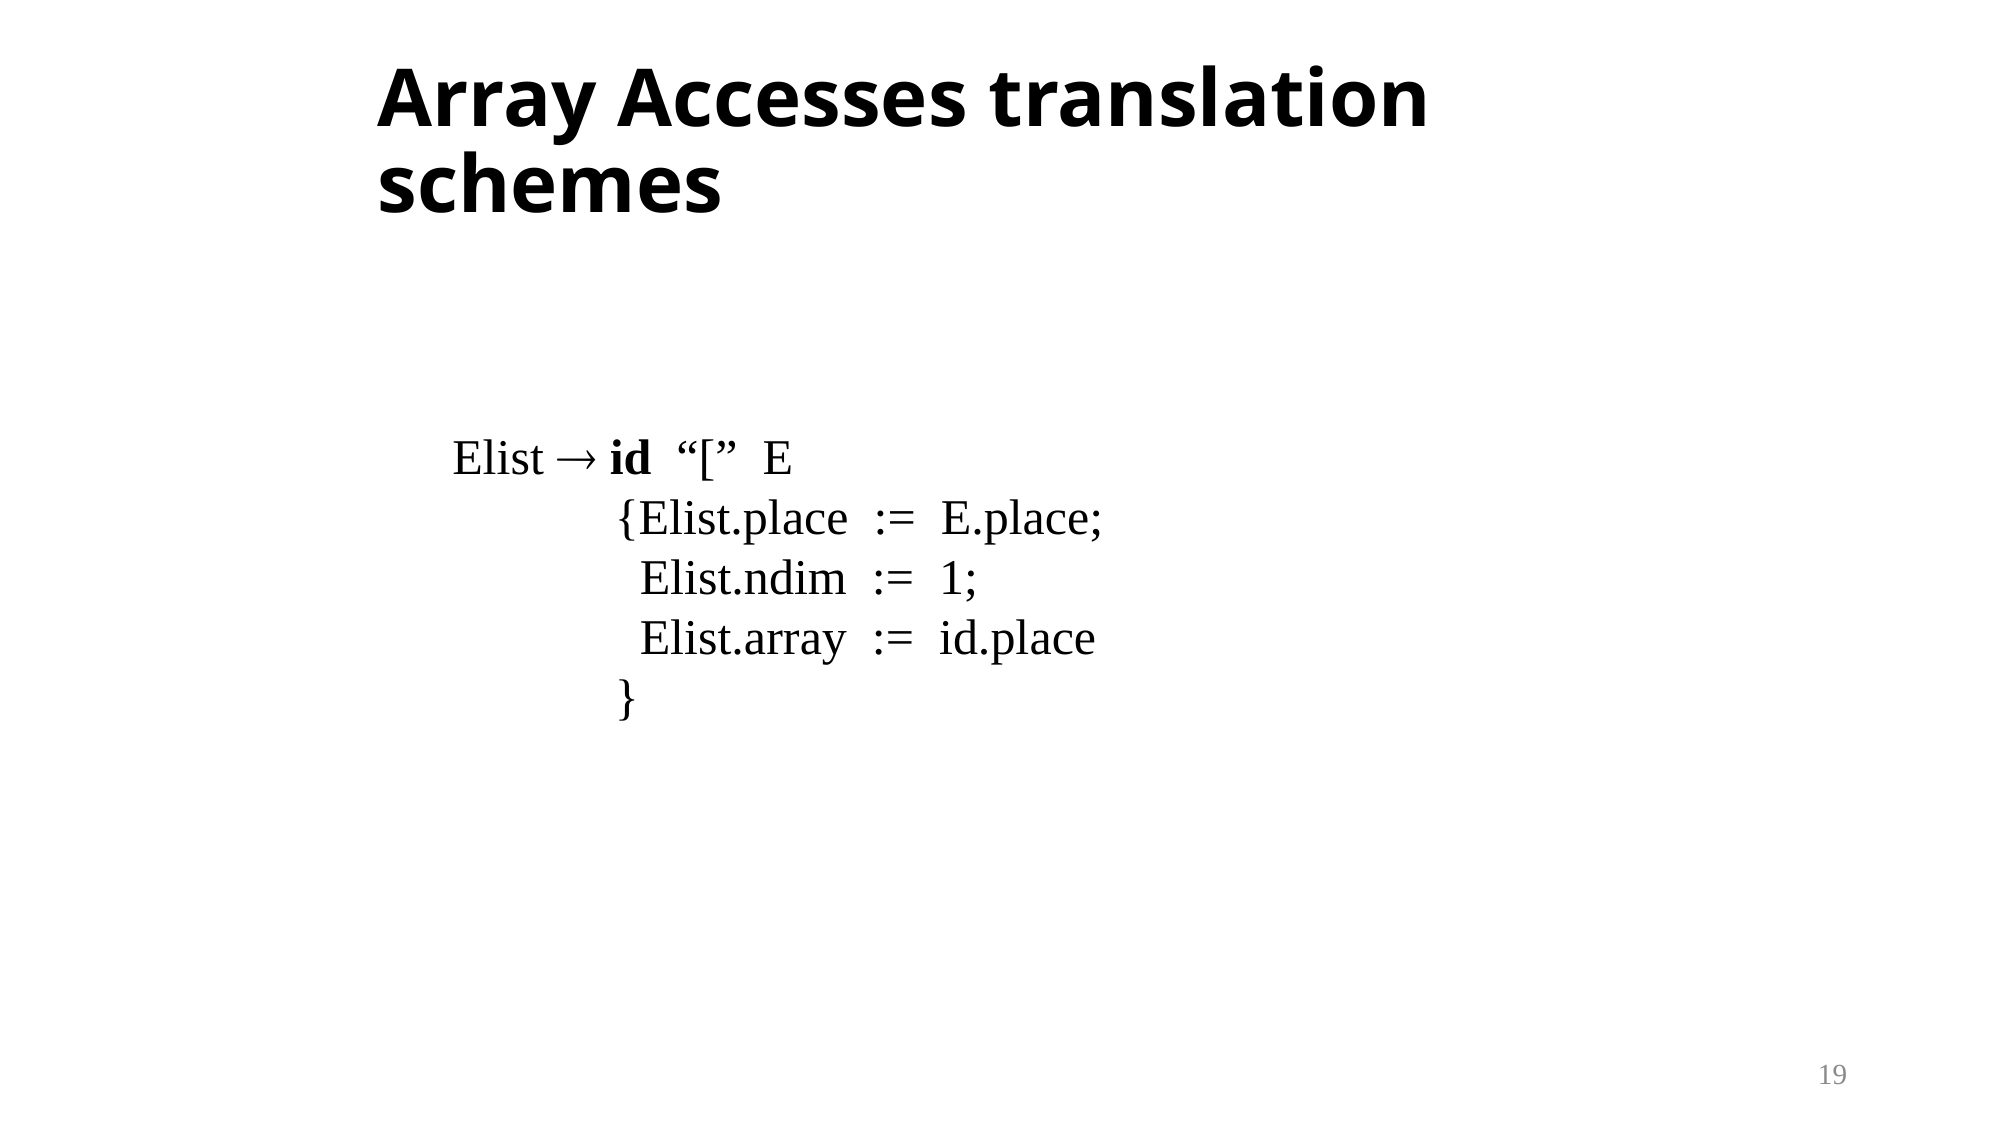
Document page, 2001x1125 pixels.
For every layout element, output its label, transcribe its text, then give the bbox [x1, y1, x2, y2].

text_box Elist  id “[” E {Elist.place := E.place; Elist.ndim := 1; Elist.array := id.place } [437, 237, 1619, 853]
title Array Accesses translation schemes [362, 50, 1675, 238]
slide_number 19 [1412, 1042, 1863, 1103]
